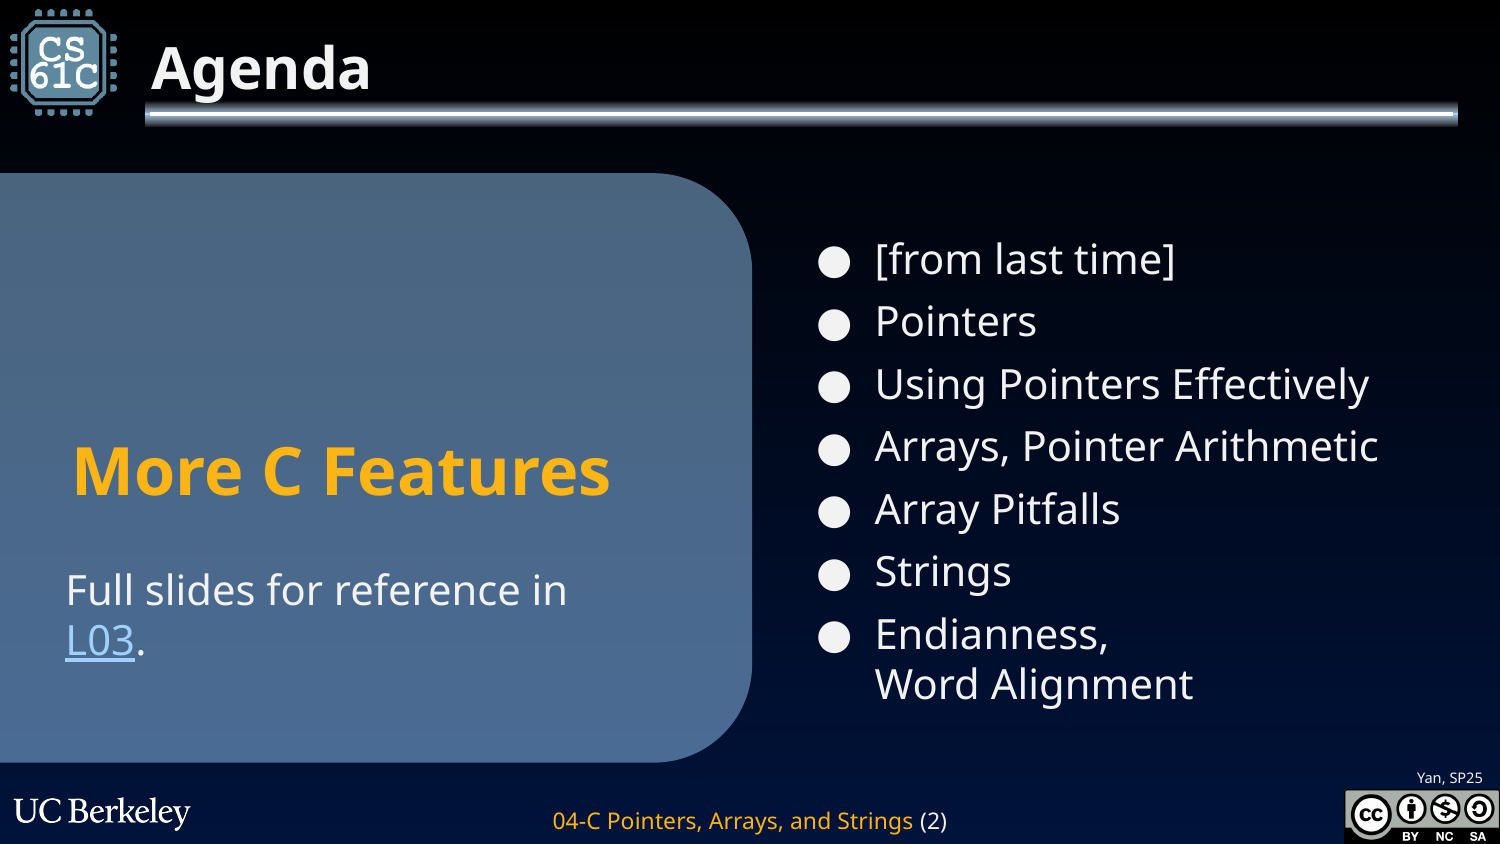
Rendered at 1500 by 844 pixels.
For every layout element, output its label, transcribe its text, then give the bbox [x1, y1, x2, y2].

picture [1344, 789, 1500, 844]
text_box Full slides for reference in L03. [50, 548, 632, 679]
title More C Features [56, 384, 703, 554]
picture [10, 9, 117, 116]
picture [13, 797, 191, 831]
